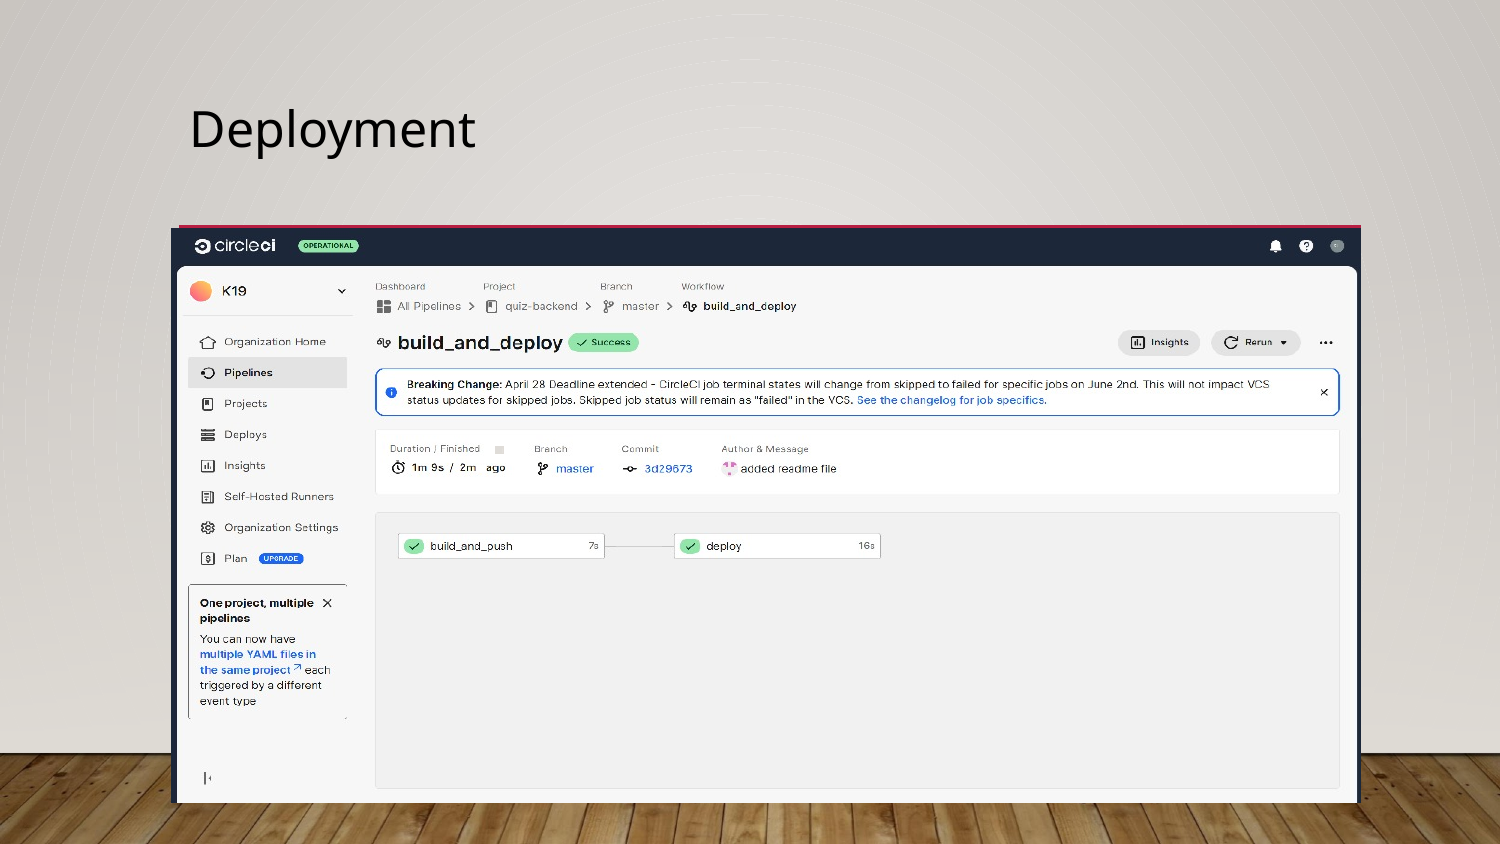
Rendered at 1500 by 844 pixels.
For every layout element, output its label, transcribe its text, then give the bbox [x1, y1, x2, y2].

picture [0, 227, 1500, 844]
title Deployment [178, 98, 1361, 227]
